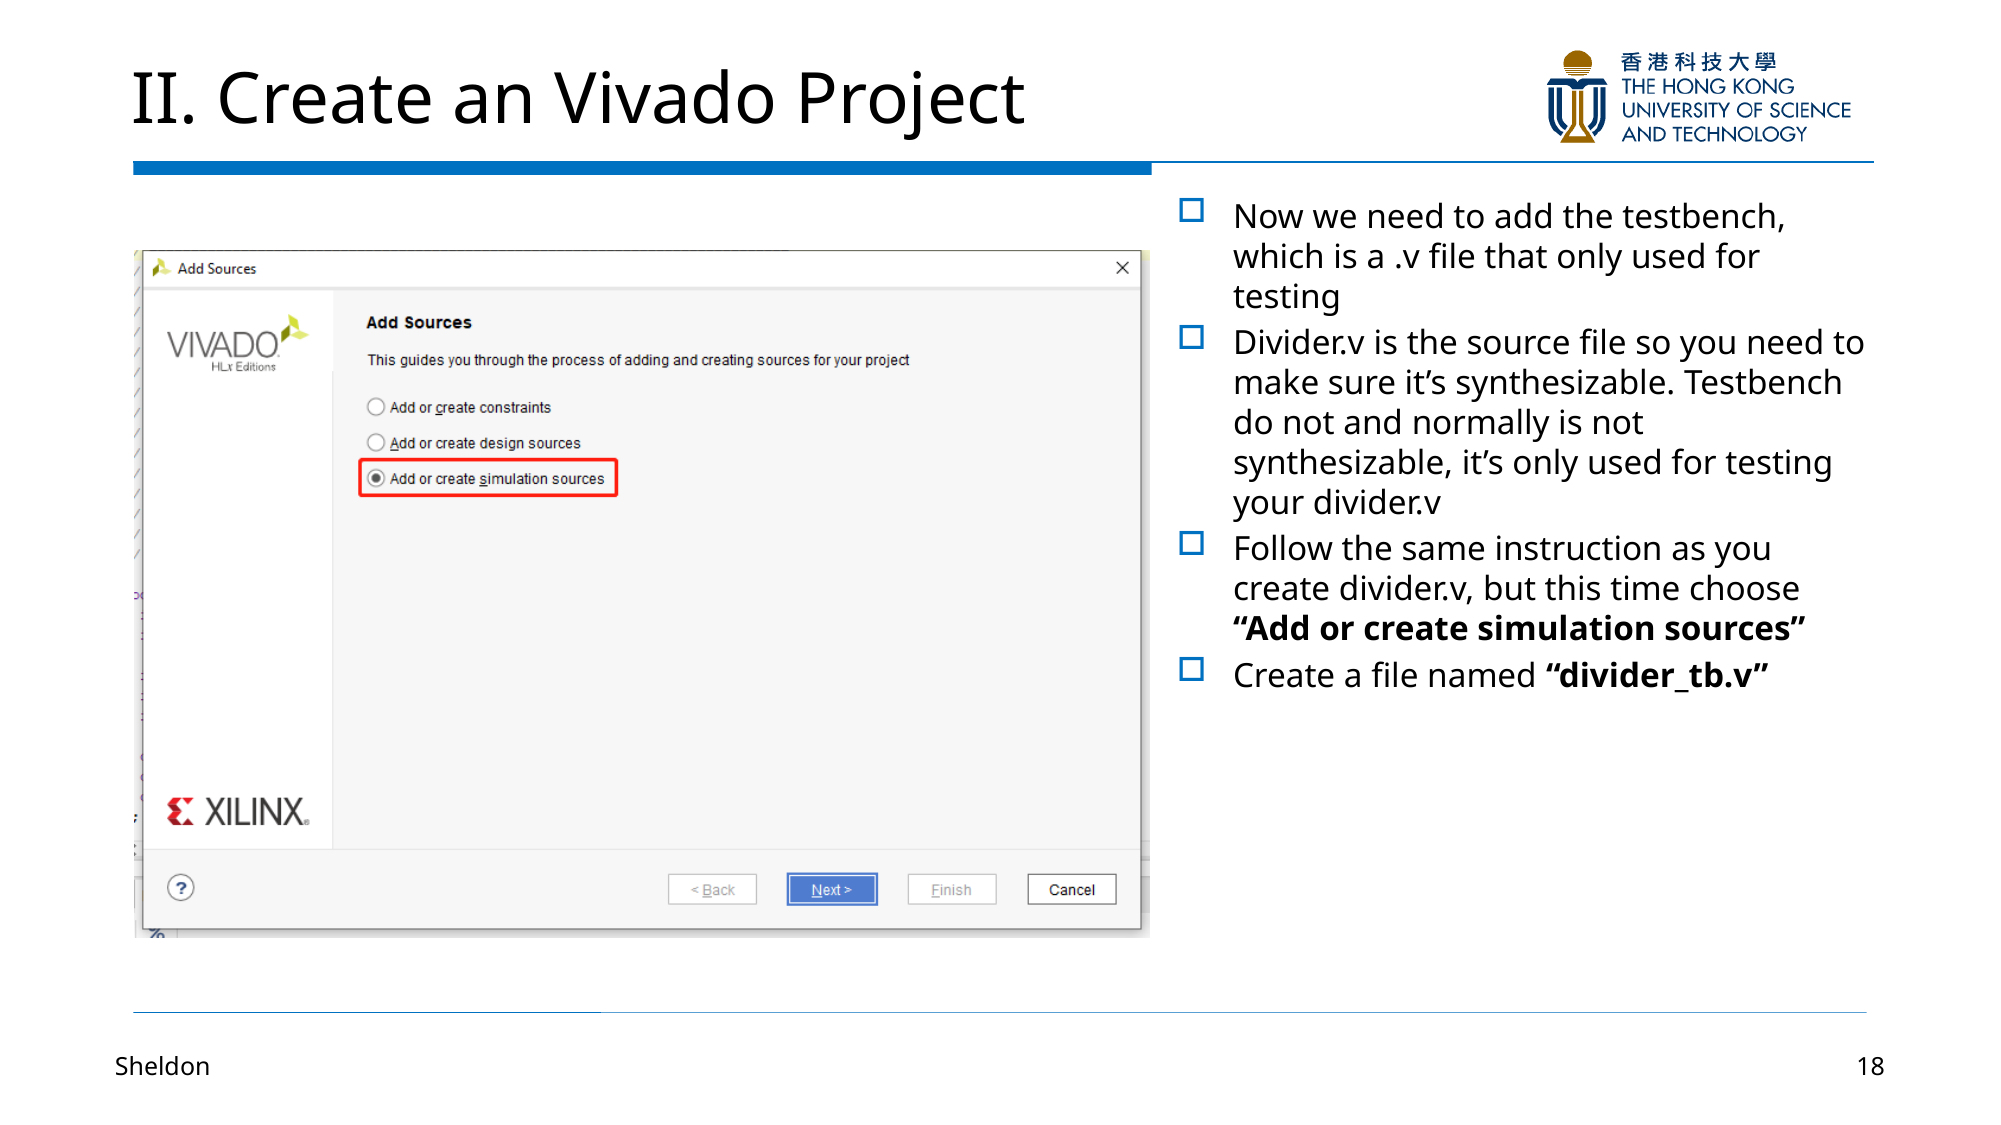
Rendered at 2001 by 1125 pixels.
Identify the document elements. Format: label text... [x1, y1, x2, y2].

picture [134, 250, 1150, 938]
list Now we need to add the testbench, which is a .v file that only used for testing Divider.v is the source file so you need to make sure it’s synthesizable. Testbench do not and normally is not synthesizable, it’s only used for testing your divider.v Follow the same instruction as you create divider.v, but this time choose “Add or create simulation sources” Create a file named “divider_tb.v” [1162, 187, 1884, 988]
title II. Create an Vivado Project [116, 45, 1900, 150]
slide_number Sheldon [99, 1042, 567, 1103]
slide_number 18 [1433, 1042, 1901, 1103]
